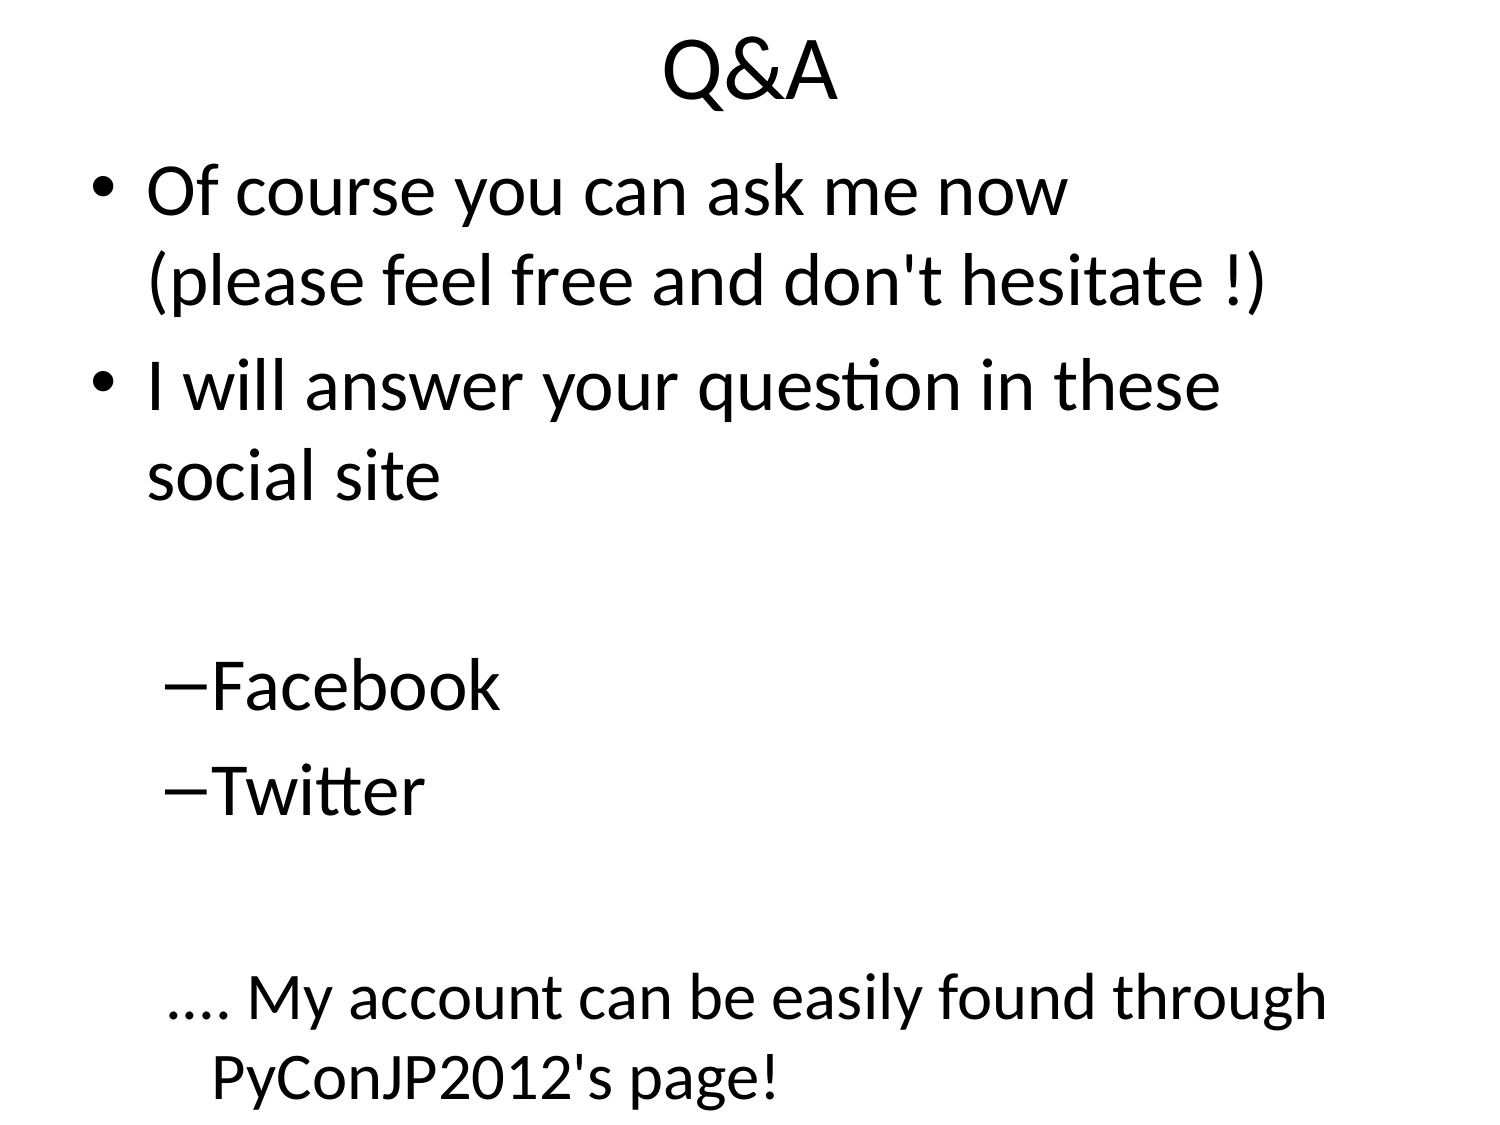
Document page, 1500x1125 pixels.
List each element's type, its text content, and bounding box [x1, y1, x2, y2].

list Of course you can ask me now (please feel free and don't hesitate !) I will answer your question in these social site Facebook Twitter .... My account can be easily found through PyConJP2012's page! [75, 132, 1425, 1125]
title Q&A [75, 0, 1425, 132]
